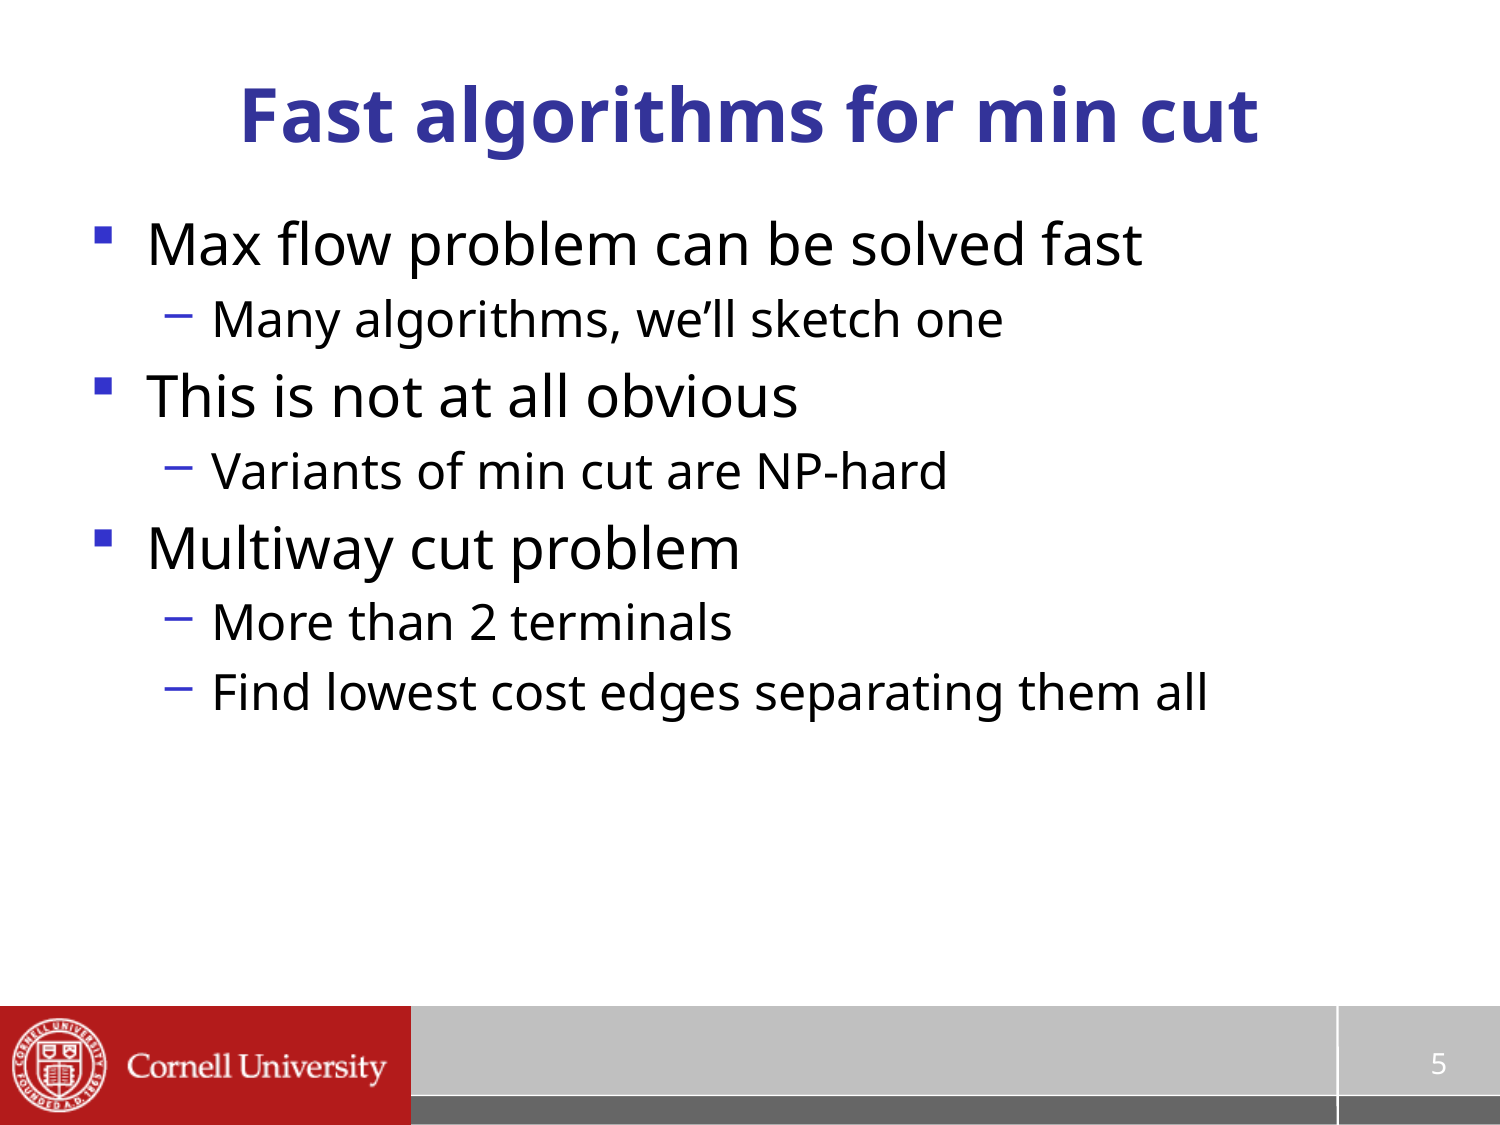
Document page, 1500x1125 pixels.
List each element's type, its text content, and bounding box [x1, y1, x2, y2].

list Max flow problem can be solved fast Many algorithms, we’ll sketch one This is not at all obvious Variants of min cut are NP-hard Multiway cut problem More than 2 terminals Find lowest cost edges separating them all [74, 199, 1426, 1001]
title Fast algorithms for min cut [74, 37, 1426, 188]
slide_number 5 [1349, 1037, 1463, 1088]
picture [0, 1006, 411, 1125]
